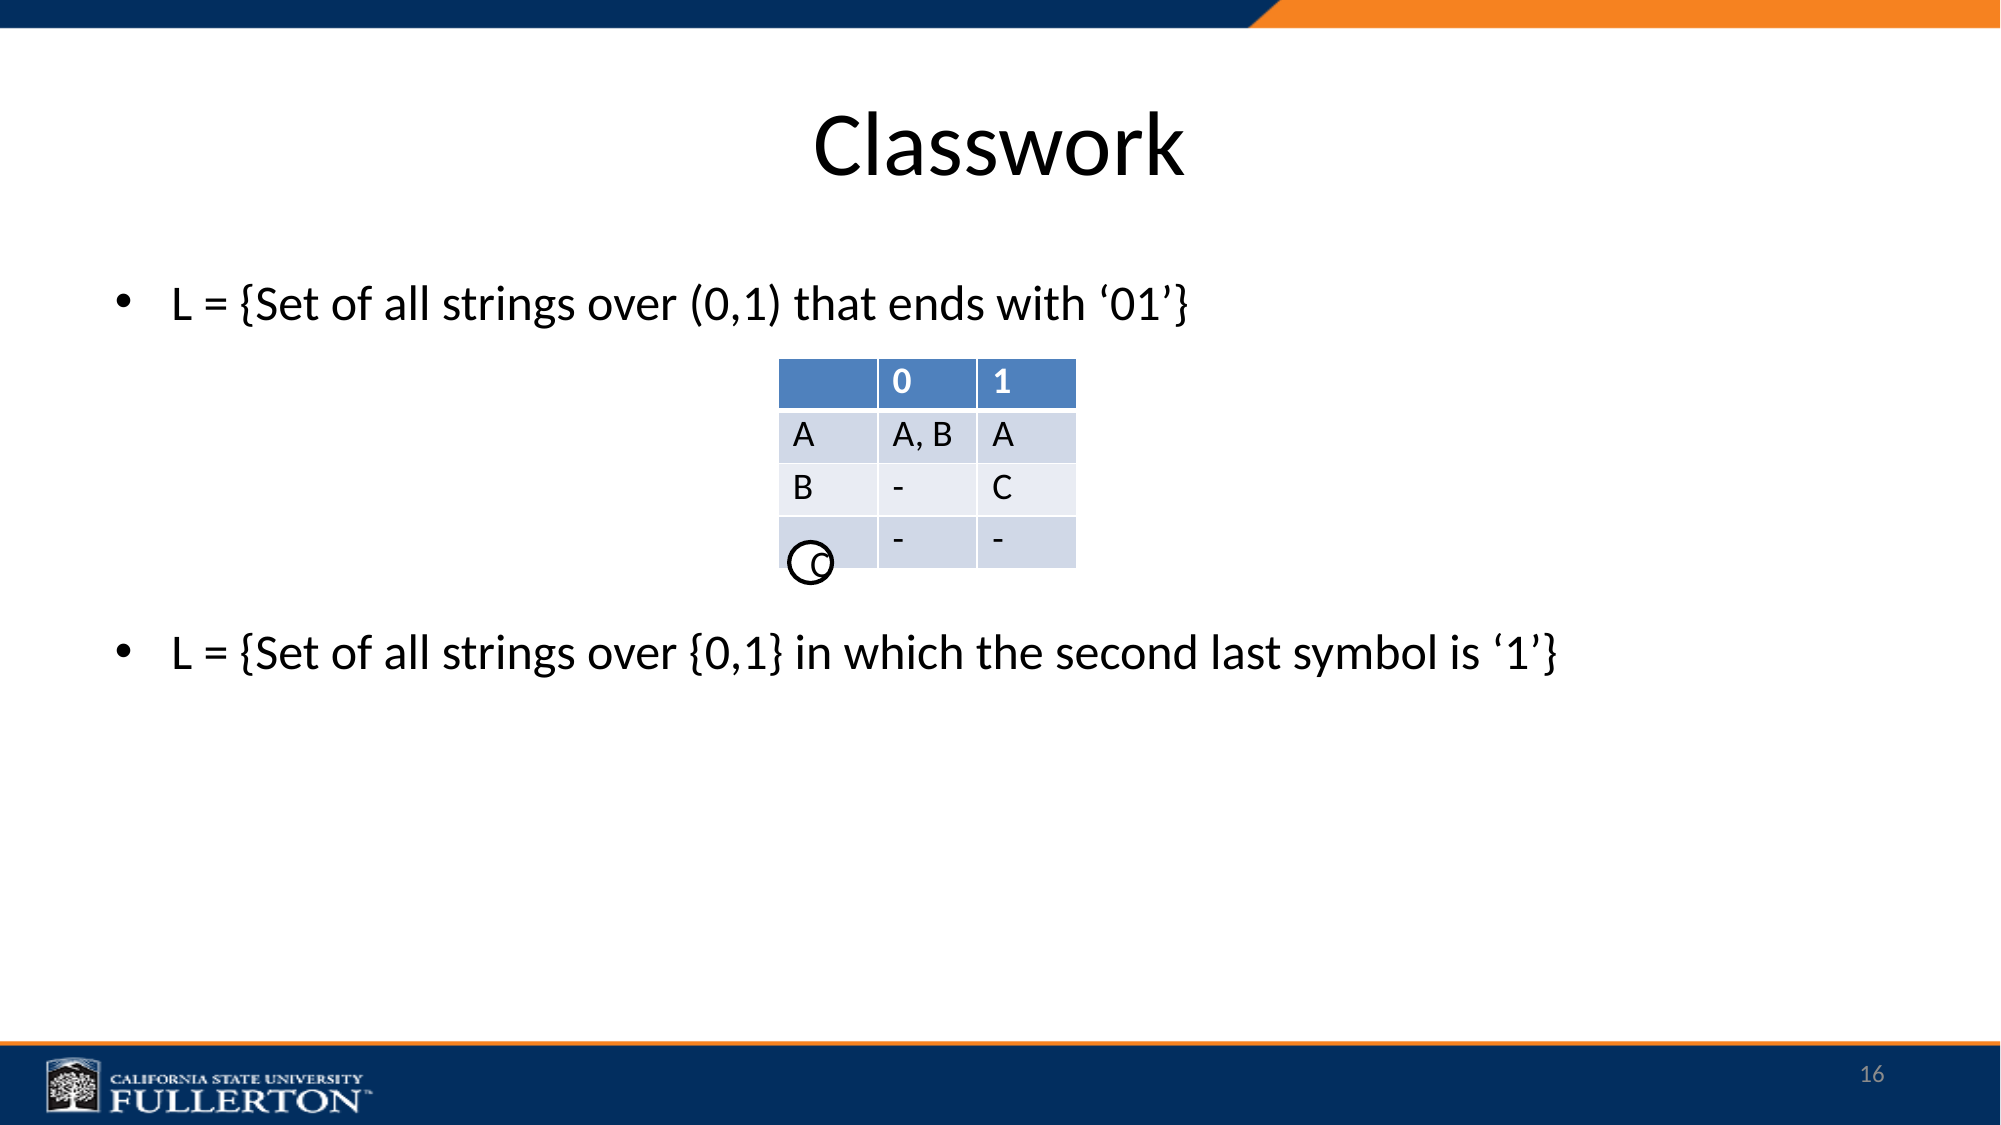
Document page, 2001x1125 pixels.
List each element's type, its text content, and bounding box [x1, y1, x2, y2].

table_cell - [978, 517, 1076, 568]
table_cell C [978, 464, 1076, 515]
table_cell - [879, 517, 976, 568]
table_cell B [779, 464, 877, 515]
text_box C [787, 539, 835, 586]
slide_number 16 [1433, 1042, 1900, 1103]
table_cell A [978, 413, 1076, 463]
table_header 0 [879, 359, 976, 408]
title Classwork [99, 45, 1900, 233]
table_header [779, 359, 877, 408]
picture [0, 0, 2001, 1125]
table_cell A [779, 413, 877, 463]
table_cell - [879, 464, 976, 515]
table_header 1 [978, 359, 1076, 408]
list L = {Set of all strings over (0,1) that ends with ‘01’} L = {Set of all strings over {0,1} in which the second last symbol is ‘1’} [99, 262, 1900, 1005]
table_cell [779, 517, 877, 568]
table_cell A, B [879, 413, 976, 463]
